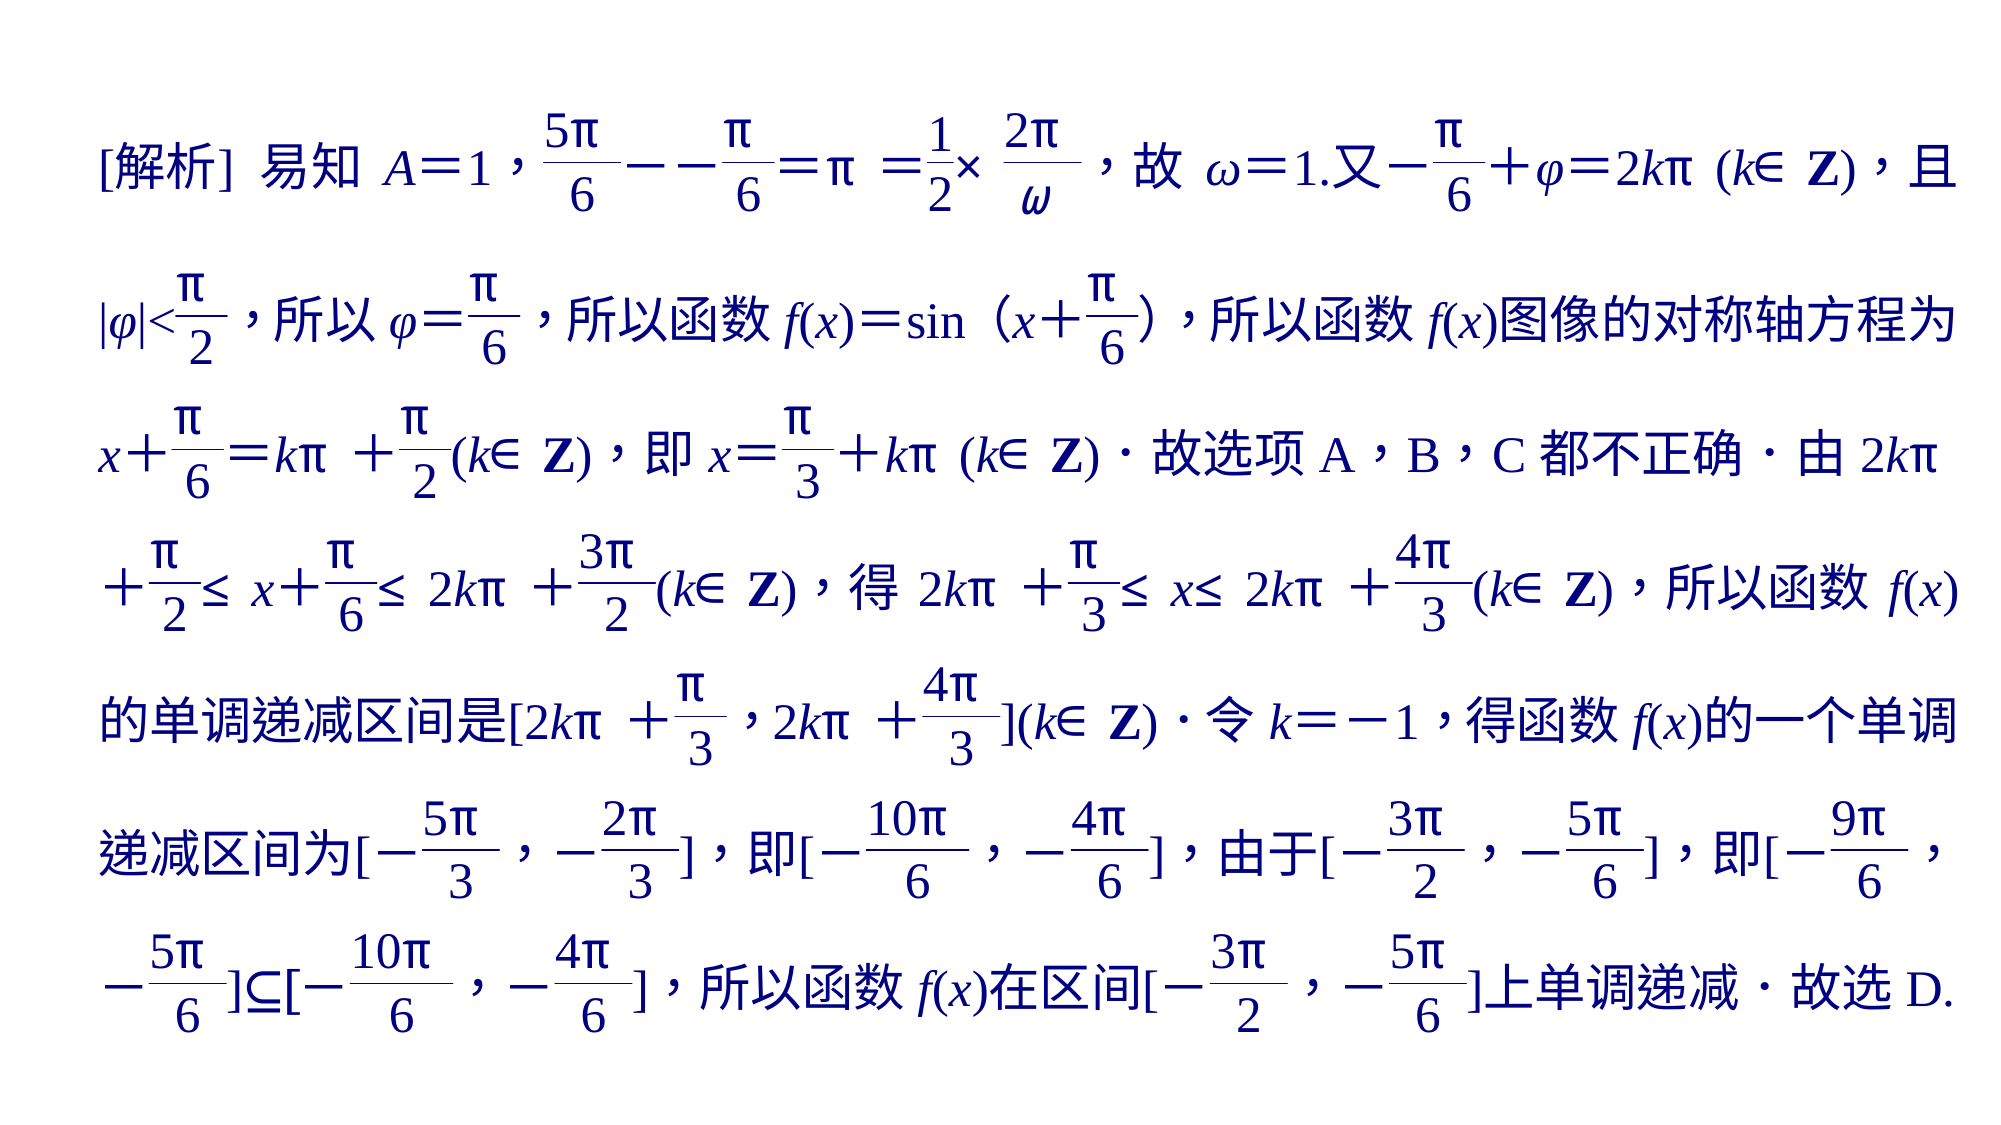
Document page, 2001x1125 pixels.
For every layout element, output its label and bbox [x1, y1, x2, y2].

text_box [98, 80, 1963, 1053]
